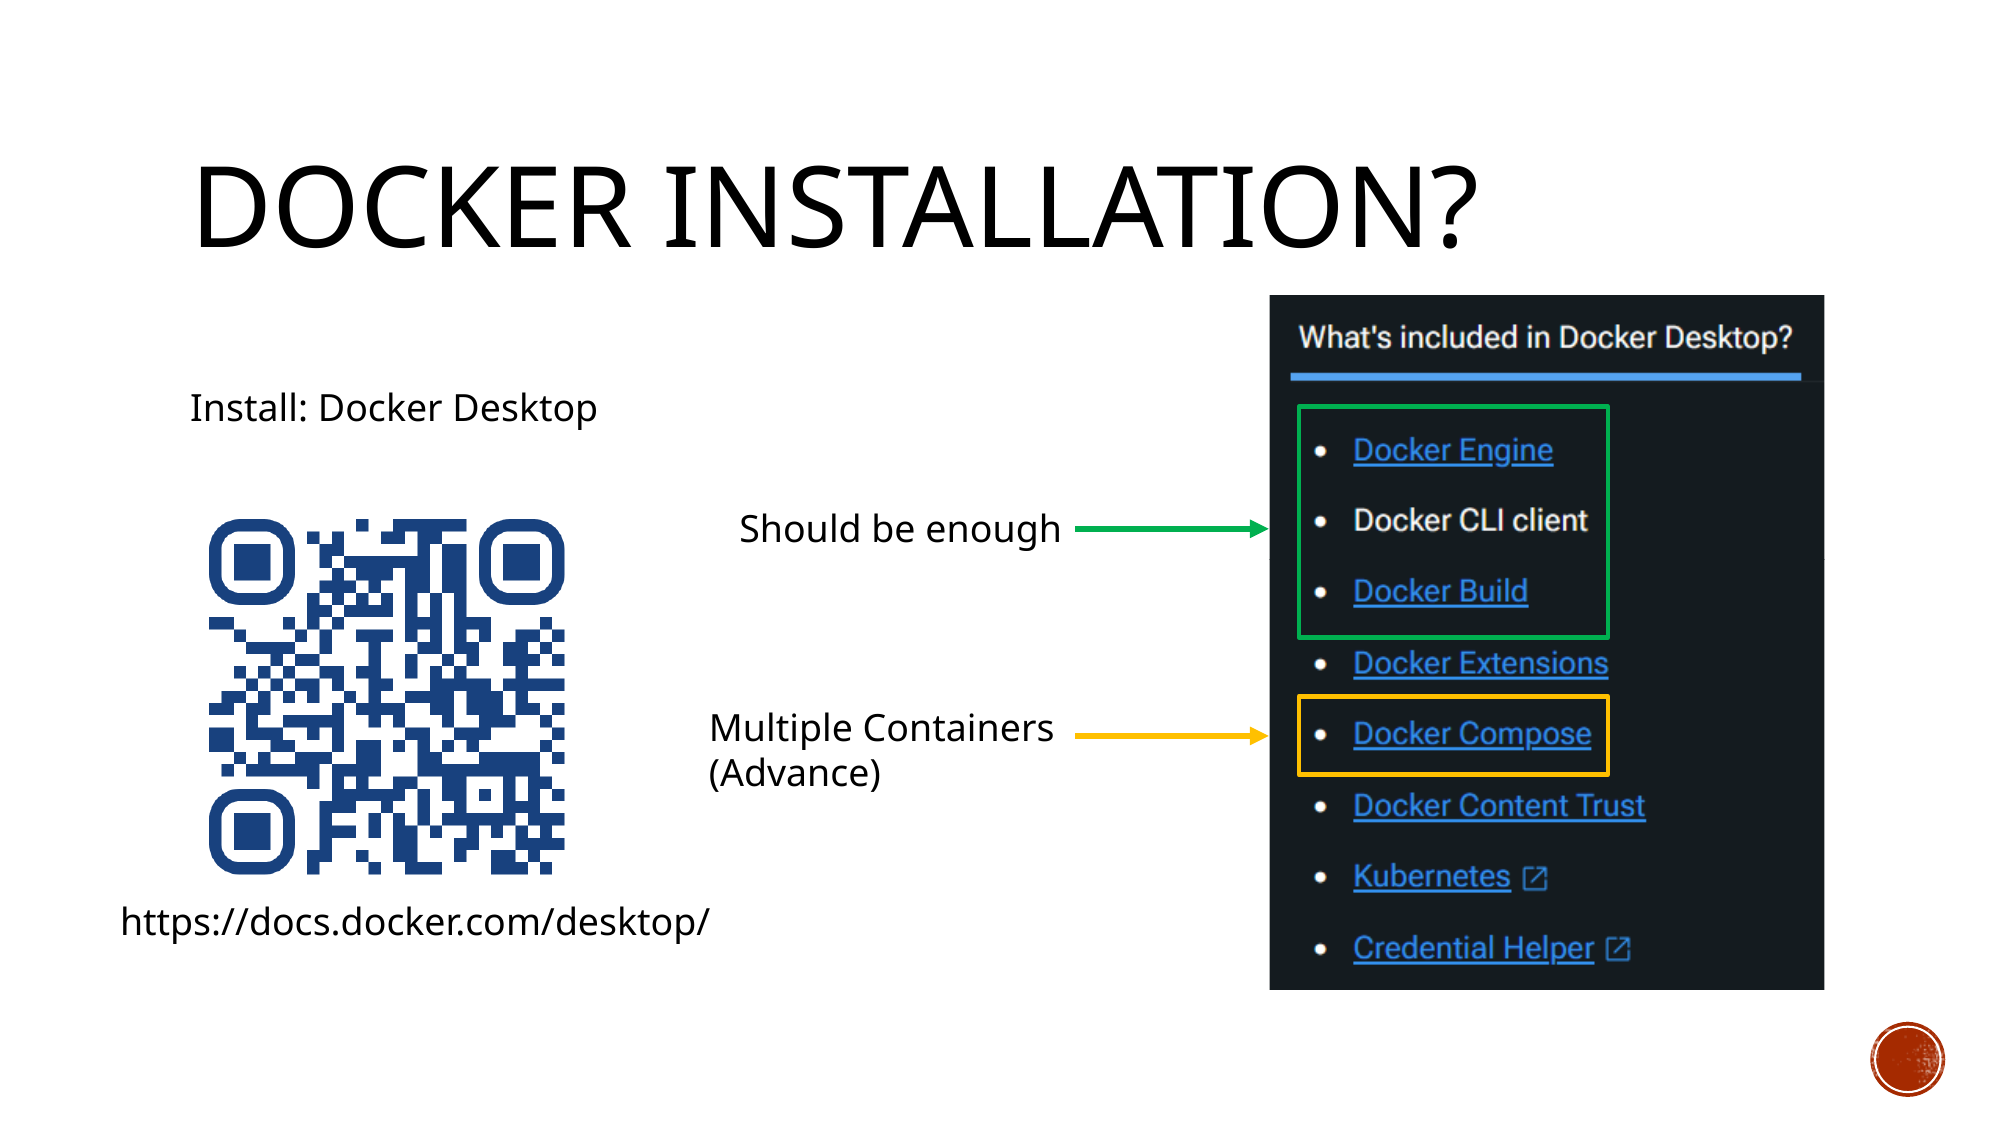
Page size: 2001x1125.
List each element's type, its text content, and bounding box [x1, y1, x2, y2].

text_box Should be enough [724, 498, 1088, 558]
text_box https://docs.docker.com/desktop/ [105, 890, 755, 951]
text_box Multiple Containers (Advance) [694, 696, 1088, 802]
title Docker Installation? [175, 79, 1826, 344]
text_box Install: Docker Desktop [175, 376, 626, 437]
picture [195, 505, 578, 888]
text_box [1273, 298, 1823, 988]
